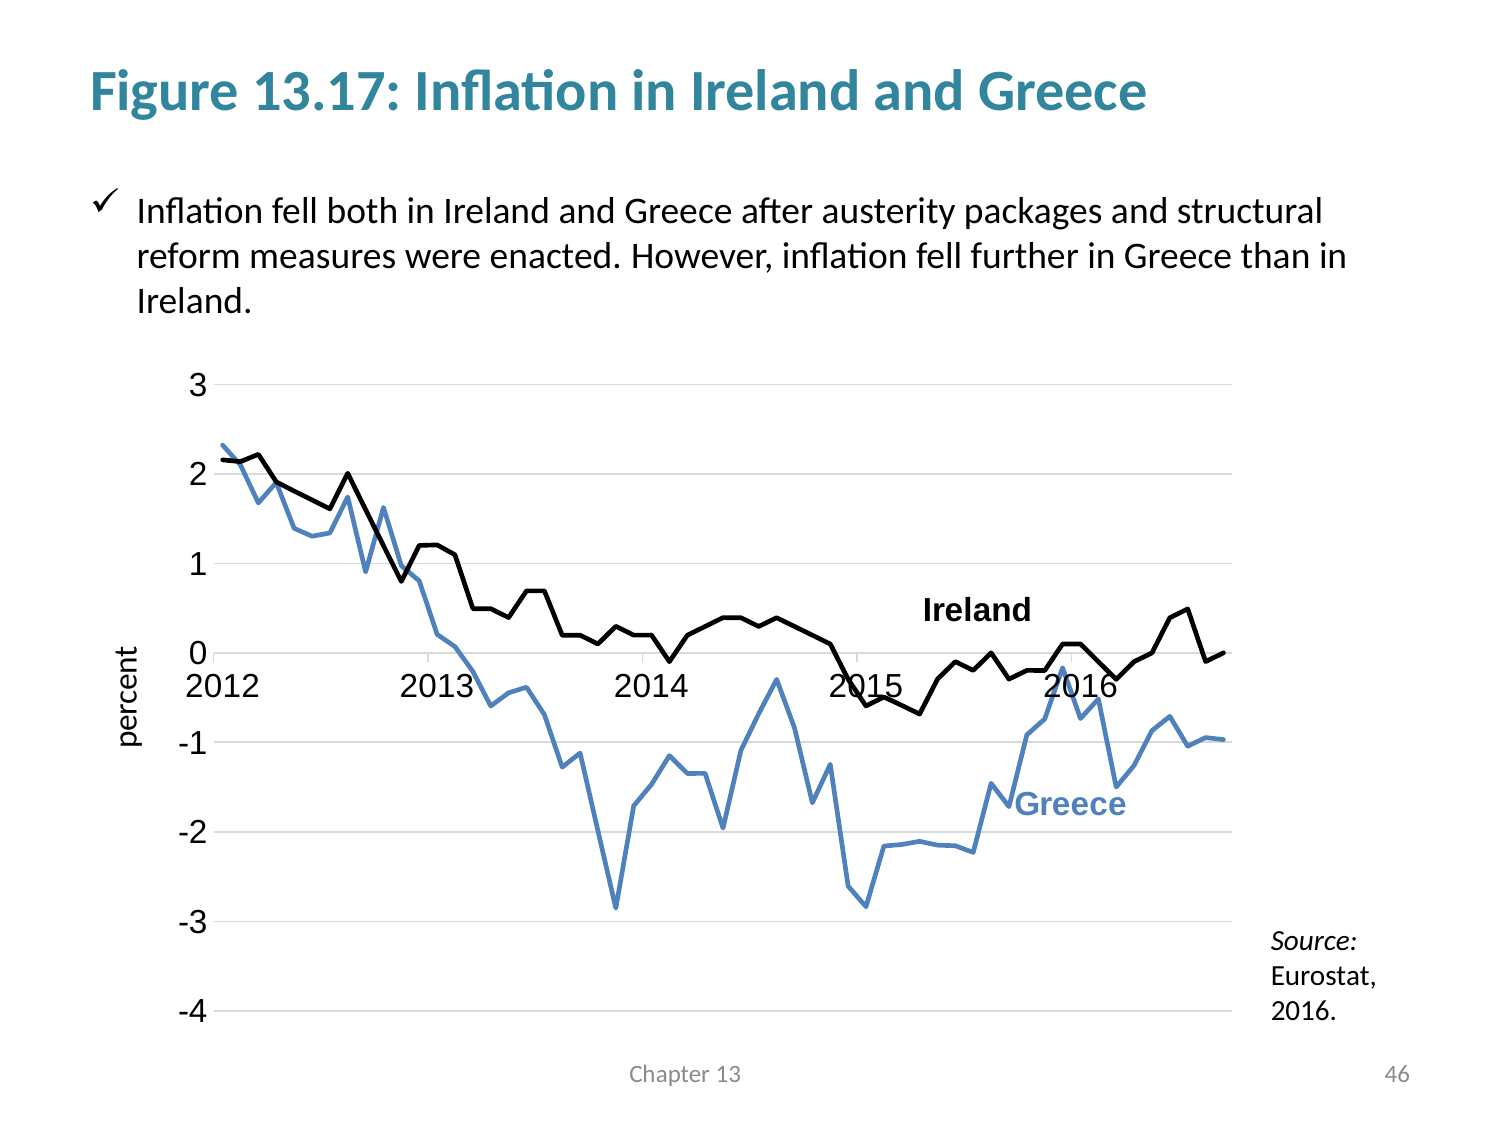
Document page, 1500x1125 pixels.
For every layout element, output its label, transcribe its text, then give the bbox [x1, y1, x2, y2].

title Figure 13.17: Inflation in Ireland and Greece [75, 45, 1425, 178]
footer Chapter 13 [322, 1051, 1048, 1103]
chart [74, 352, 1257, 1043]
slide_number 46 [1074, 1050, 1425, 1103]
text_box Source: Eurostat, 2016. [1256, 913, 1448, 1079]
text_box Inflation fell both in Ireland and Greece after austerity packages and structural reform measures were enacted. However, inflation fell further in Greece than in Ireland. [74, 178, 1425, 374]
